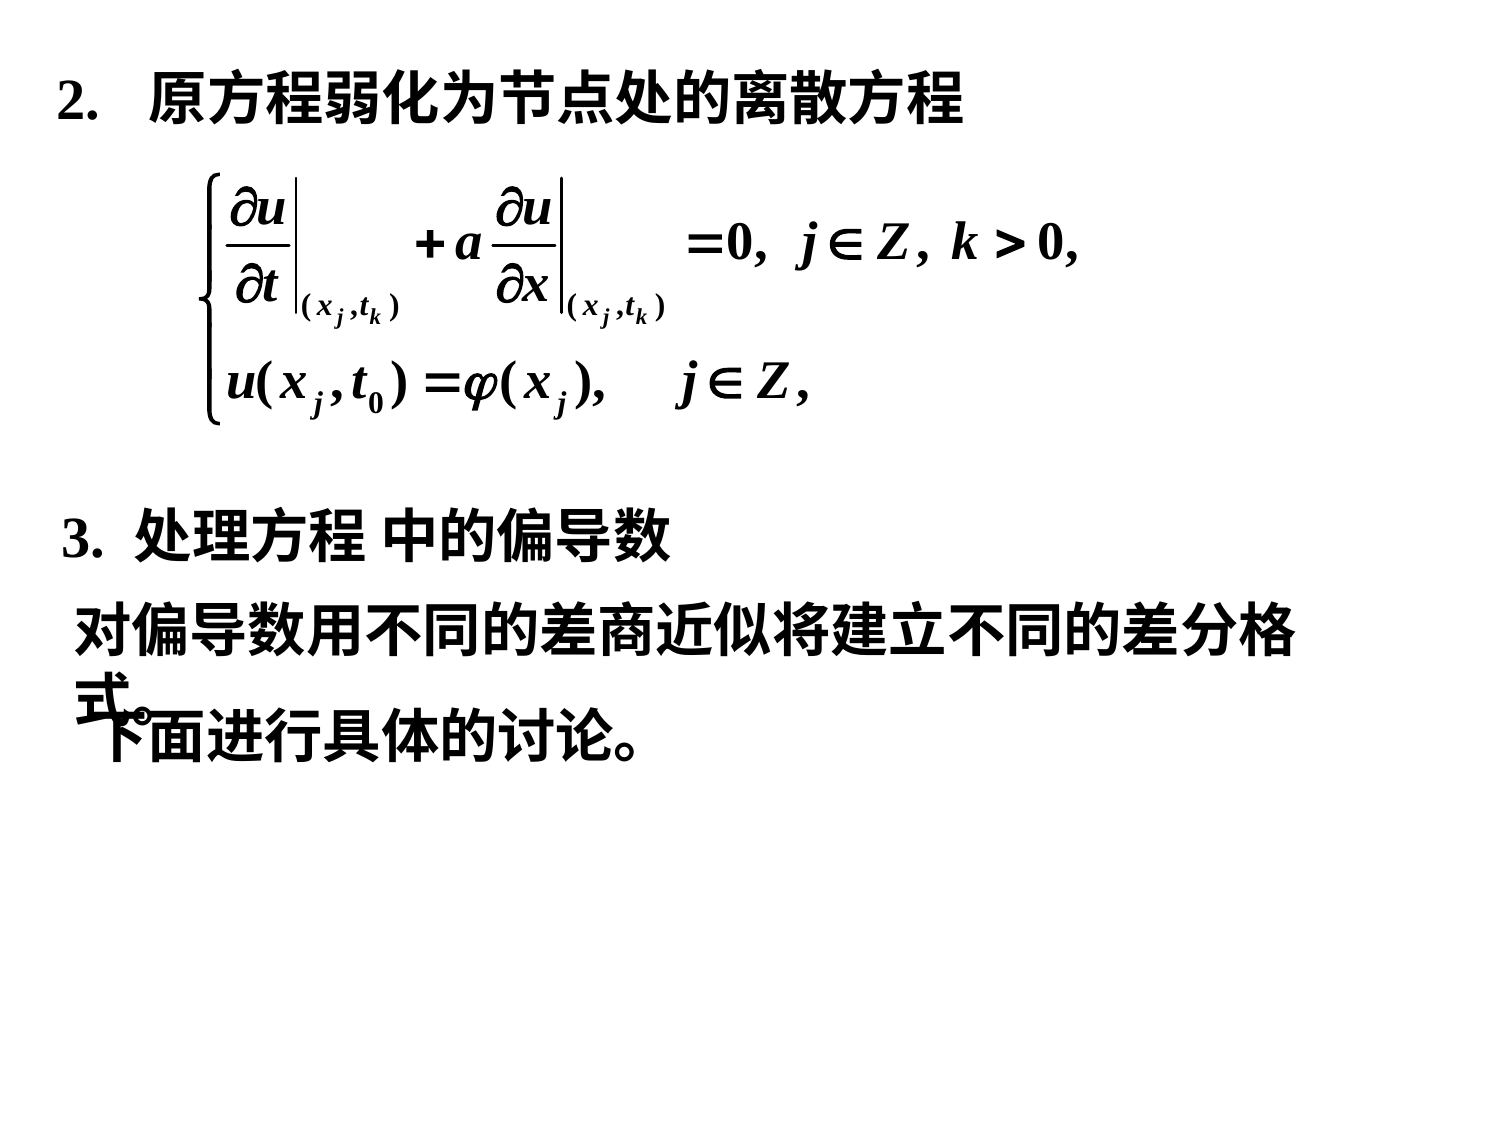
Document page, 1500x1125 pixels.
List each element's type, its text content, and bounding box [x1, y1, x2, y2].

text_box 对偏导数用不同的差商近似将建立不同的差分格式。 [58, 585, 1383, 741]
title 2. 原方程弱化为节点处的离散方程 [40, 42, 1149, 150]
text_box 下面进行具体的讨论。 [75, 691, 688, 777]
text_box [187, 163, 1091, 436]
text_box 3. 处理方程 中的偏导数 [46, 492, 715, 577]
